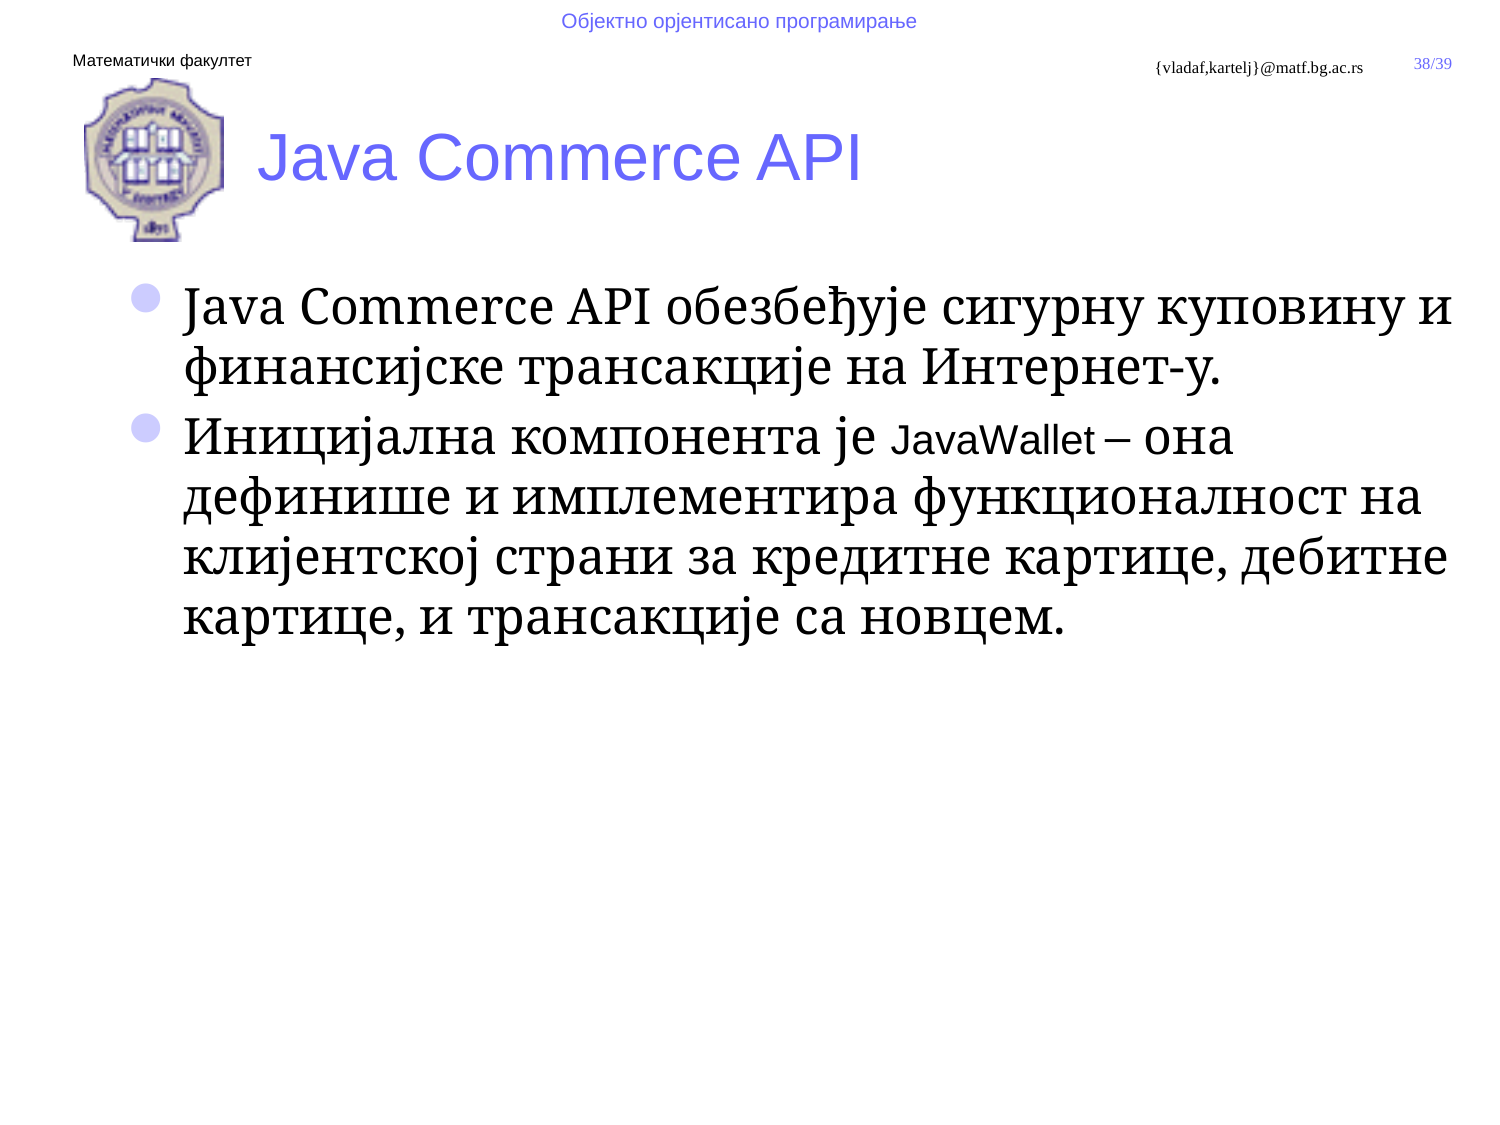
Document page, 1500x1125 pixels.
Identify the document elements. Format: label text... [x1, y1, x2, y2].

picture [84, 78, 224, 242]
list Java Commerce API обезбеђује сигурну куповину и финансијске трансакције на Интернет-у. Иницијална компонента је ЈavaWallet – она дефинише и имплементира функционалност на клијентској страни за кредитне картице, дебитне картице, и трансакције са новцем. [112, 267, 1483, 623]
title Java Commerce API [242, 54, 1388, 243]
